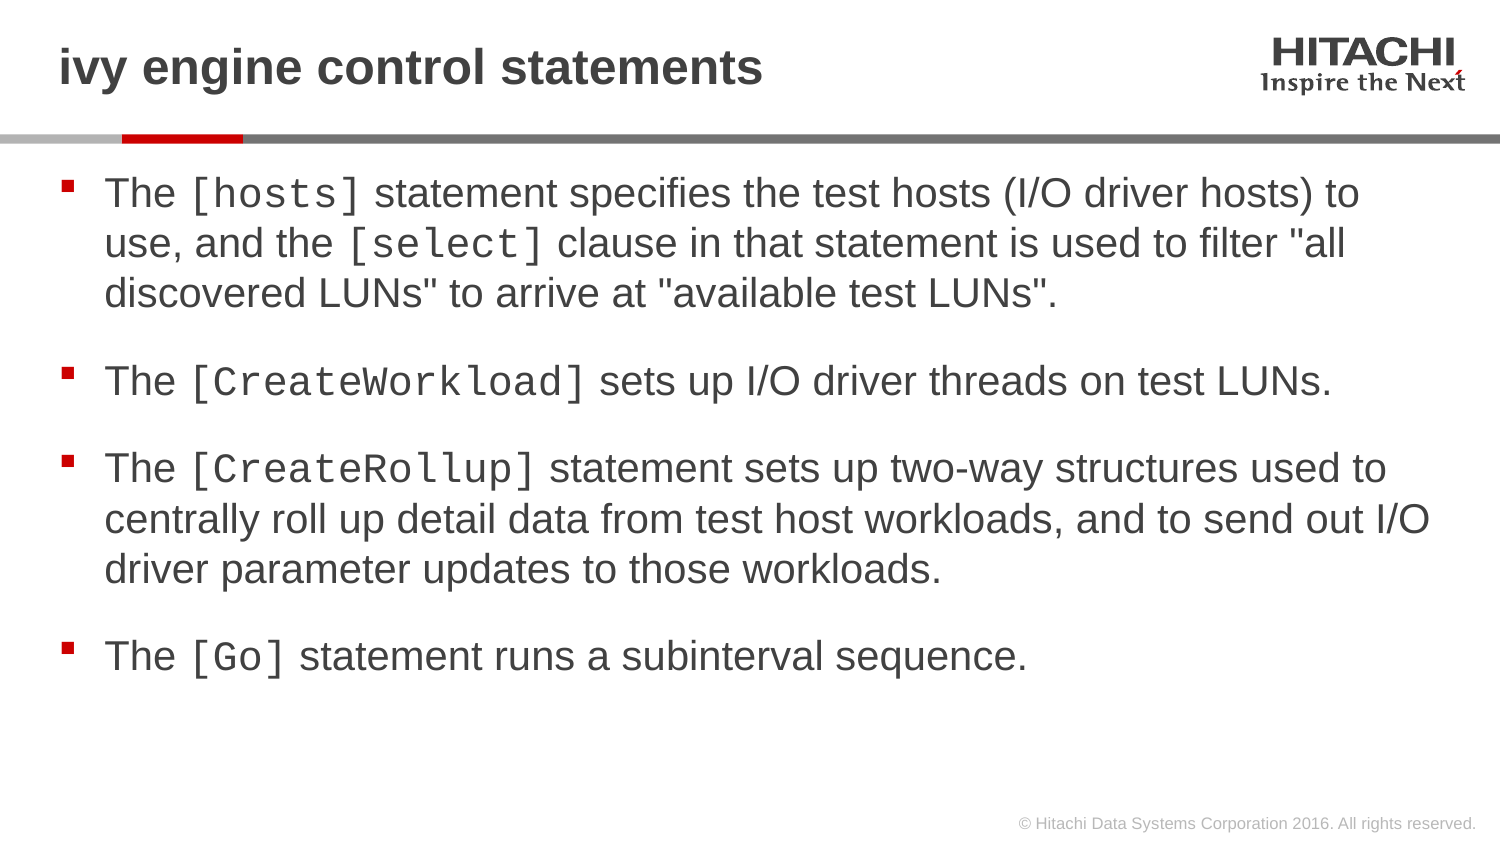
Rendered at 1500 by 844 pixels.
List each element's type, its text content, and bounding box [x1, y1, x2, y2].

list The [hosts] statement specifies the test hosts (I/O driver hosts) to use, and the [select] clause in that statement is used to filter "all discovered LUNs" to arrive at "available test LUNs". The [CreateWorkload] sets up I/O driver threads on test LUNs. The [CreateRollup] statement sets up two-way structures used to centrally roll up detail data from test host workloads, and to send out I/O driver parameter updates to those workloads. The [Go] statement runs a subinterval sequence. [43, 158, 1452, 692]
title ivy engine control statements [43, 8, 1200, 129]
